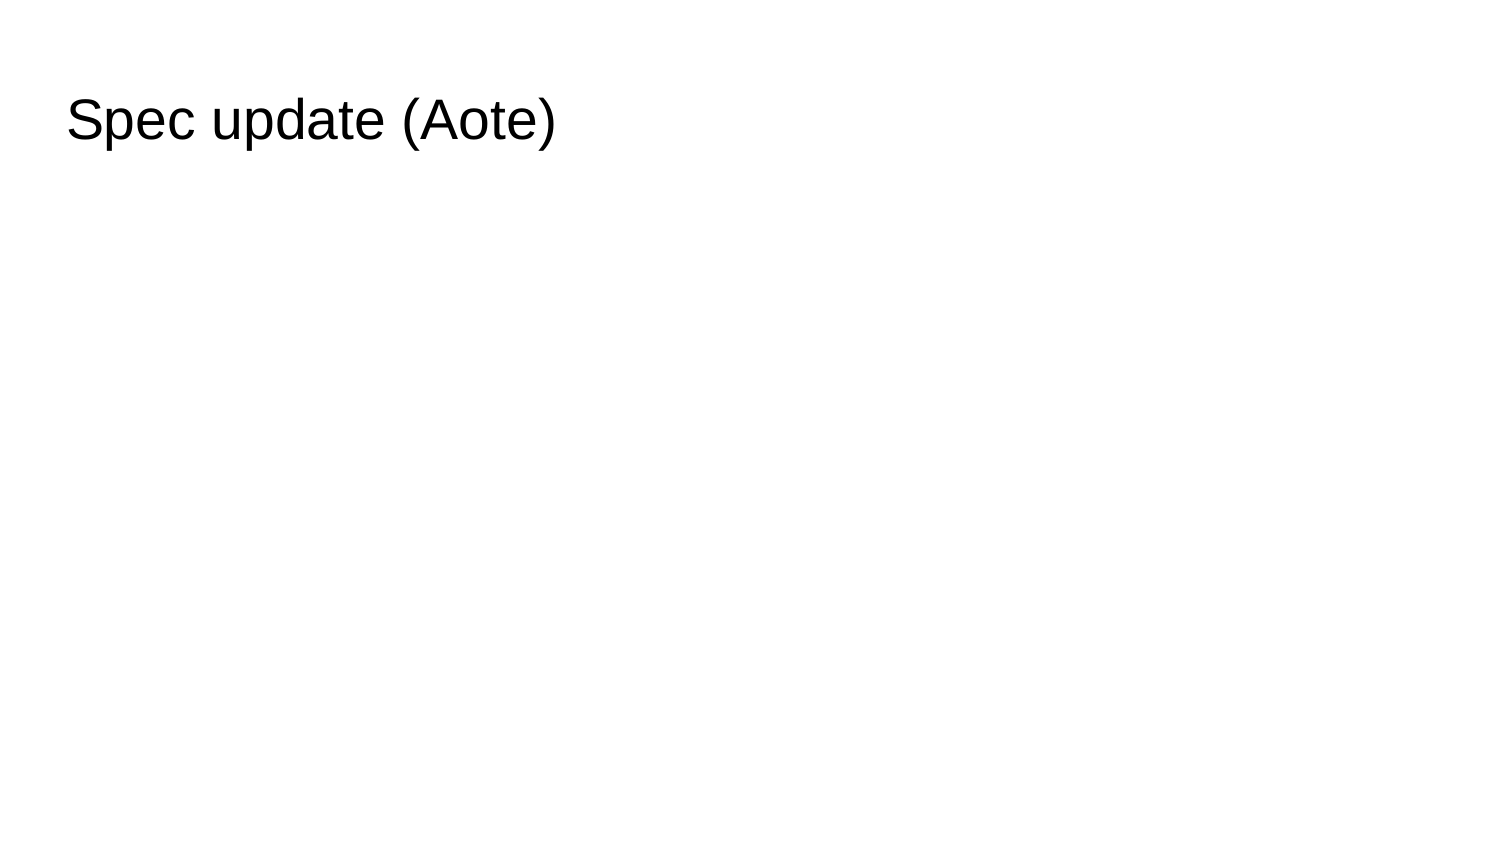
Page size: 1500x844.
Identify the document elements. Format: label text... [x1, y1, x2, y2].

title Spec update (Aote) [51, 72, 1449, 167]
